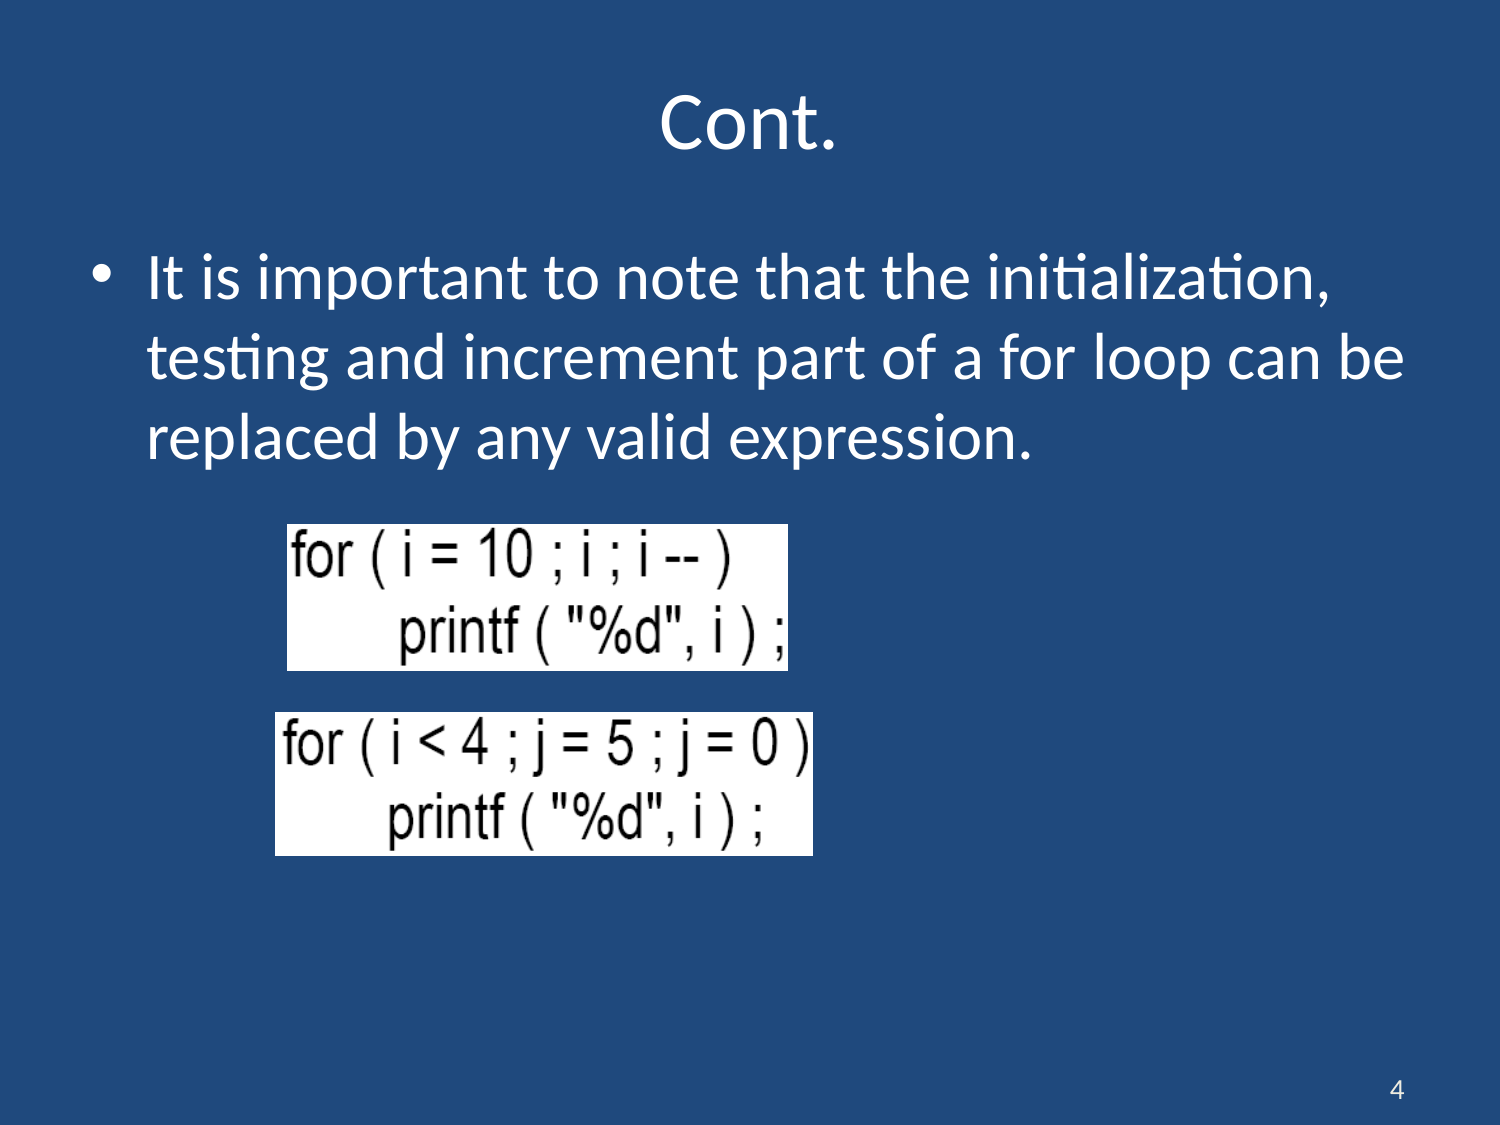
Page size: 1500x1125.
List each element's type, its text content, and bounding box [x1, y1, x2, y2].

picture [274, 712, 813, 856]
picture [287, 524, 788, 672]
title Cont. [75, 57, 1425, 175]
list It is important to note that the initialization, testing and increment part of a for loop can be replaced by any valid expression. [75, 224, 1425, 488]
